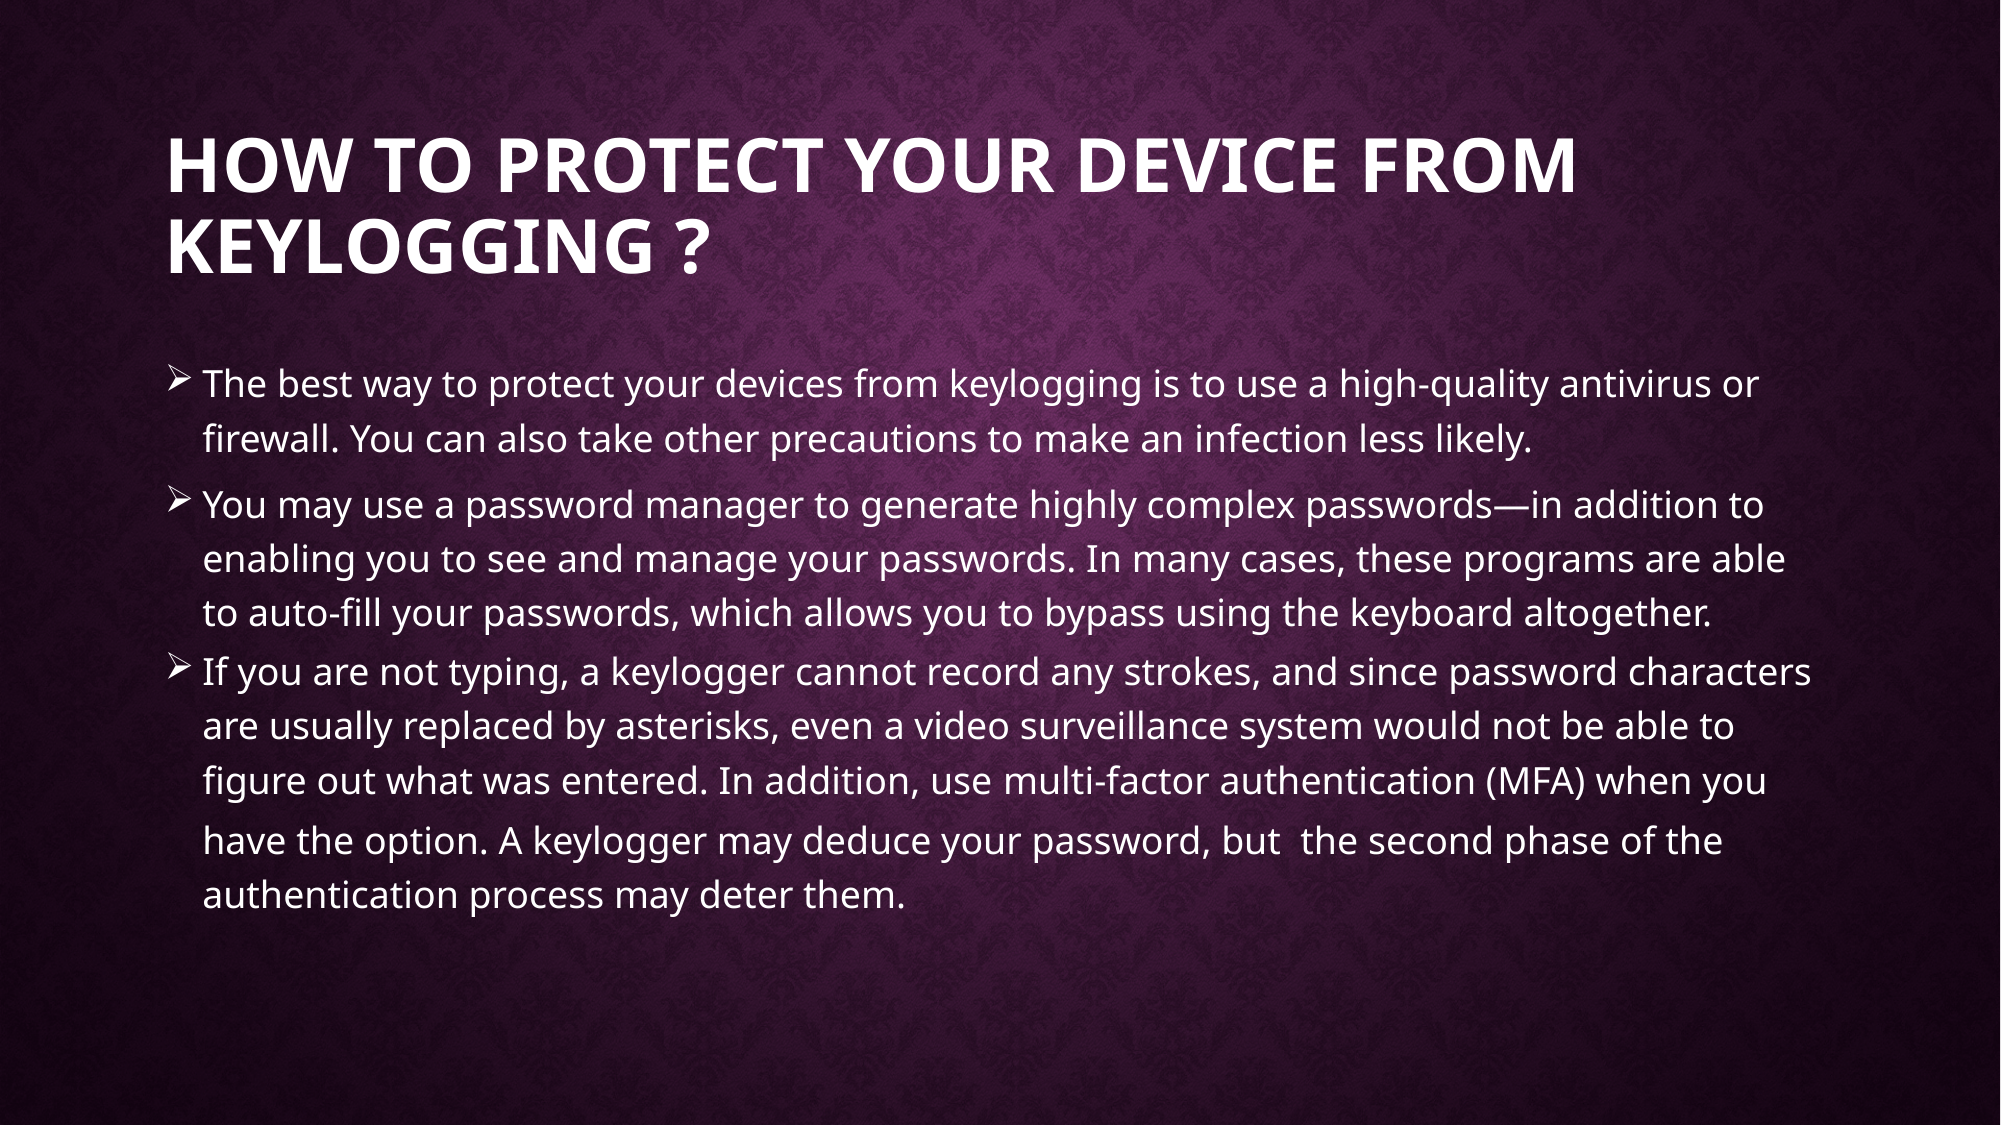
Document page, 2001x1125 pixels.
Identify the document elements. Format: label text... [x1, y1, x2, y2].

title How to protect your device from keylogging ? [149, 99, 1849, 318]
list The best way to protect your devices from keylogging is to use a high-quality antivirus or firewall. You can also take other precautions to make an infection less likely. You may use a password manager to generate highly complex passwords—in addition to enabling you to see and manage your passwords. In many cases, these programs are able to auto-fill your passwords, which allows you to bypass using the keyboard altogether. If you are not typing, a keylogger cannot record any strokes, and since password characters are usually replaced by asterisks, even a video surveillance system would not be able to figure out what was entered. In addition, use multi-factor authentication (MFA) when you have the option. A keylogger may deduce your password, but the second phase of the authentication process may deter them. [149, 343, 1849, 950]
